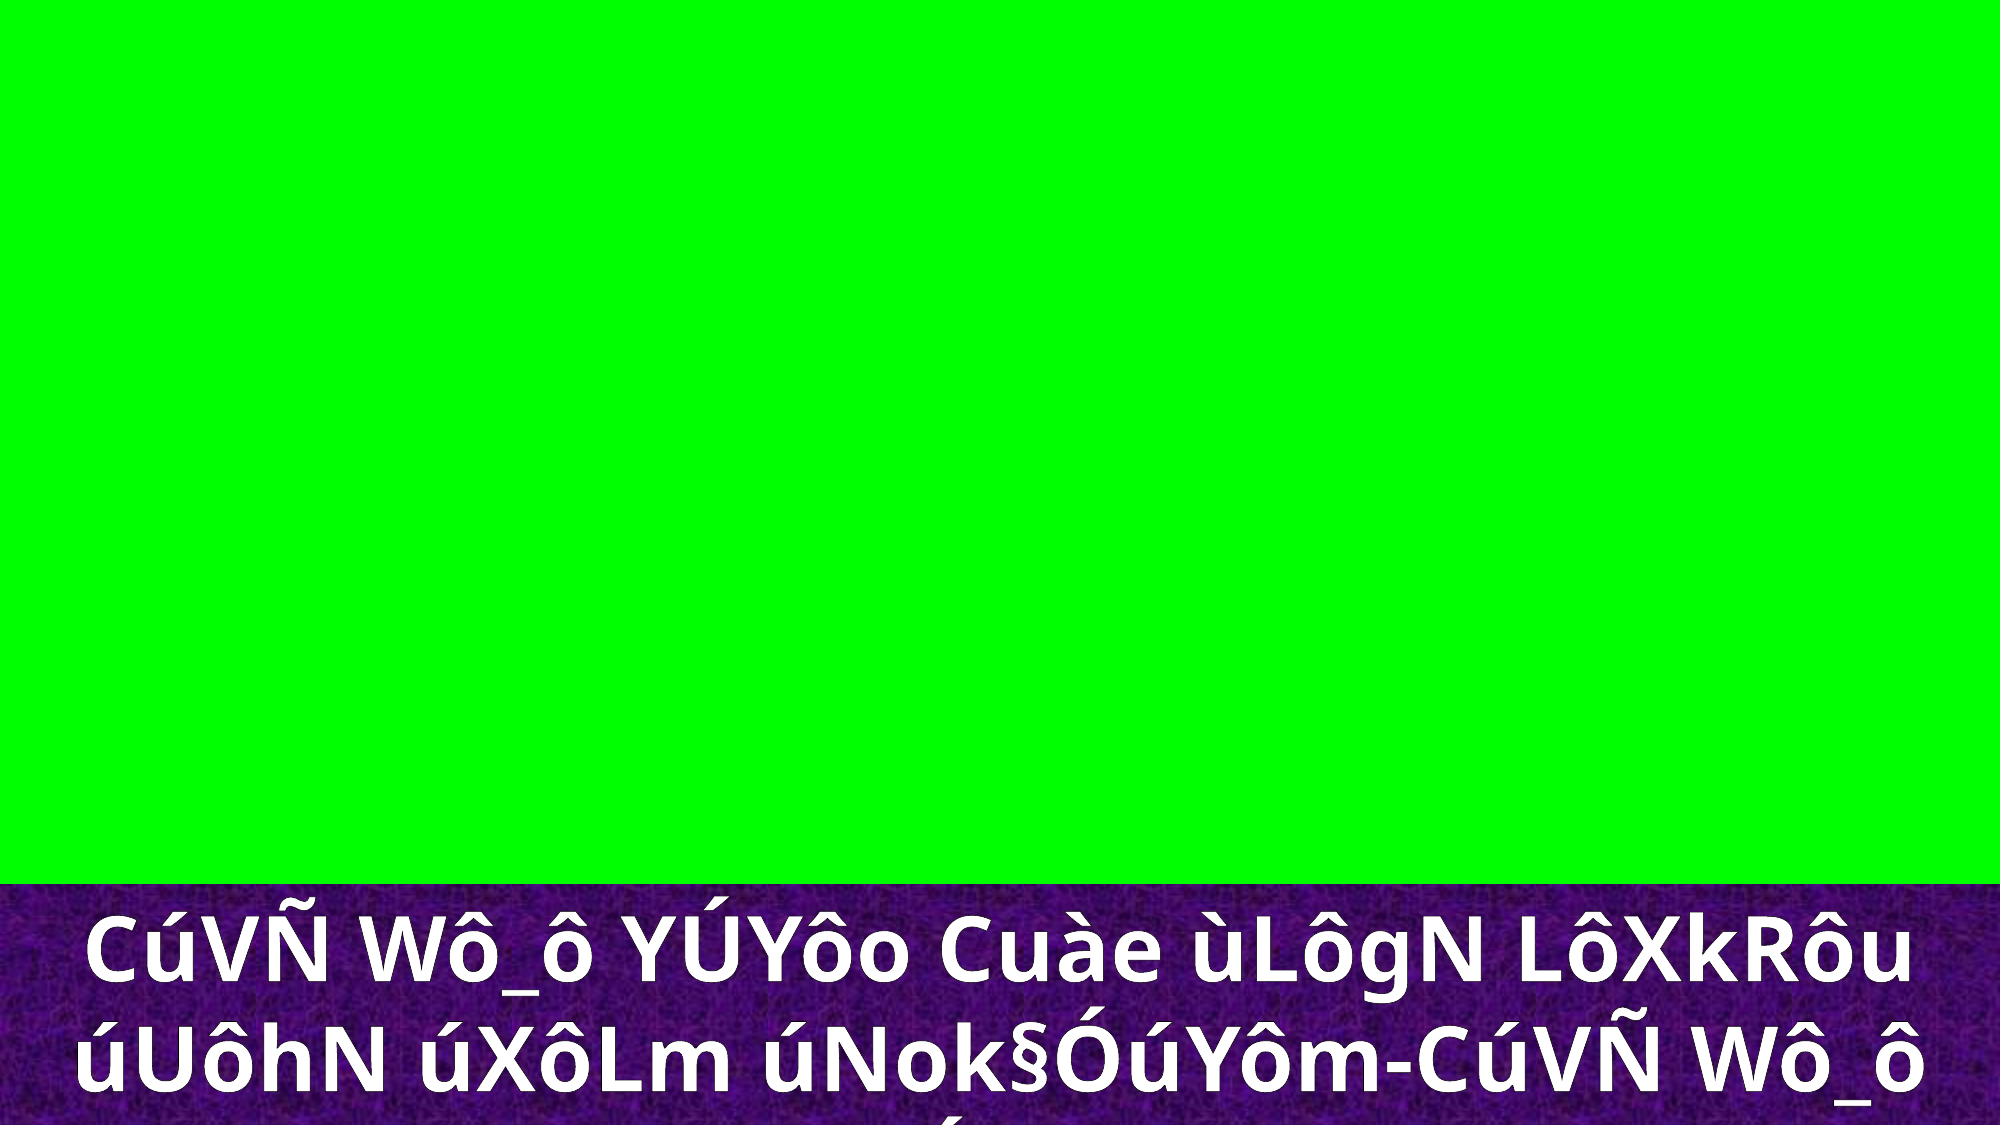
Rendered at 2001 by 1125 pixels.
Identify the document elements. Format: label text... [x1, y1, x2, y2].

text_box CúVÑ Wô_ô YÚYôo Cuàe ùLôgN LôXkRôu úUôhN úXôLm úNok§ÓúYôm-CúVÑ Wô_ô YÚYôo [0, 882, 2000, 1125]
